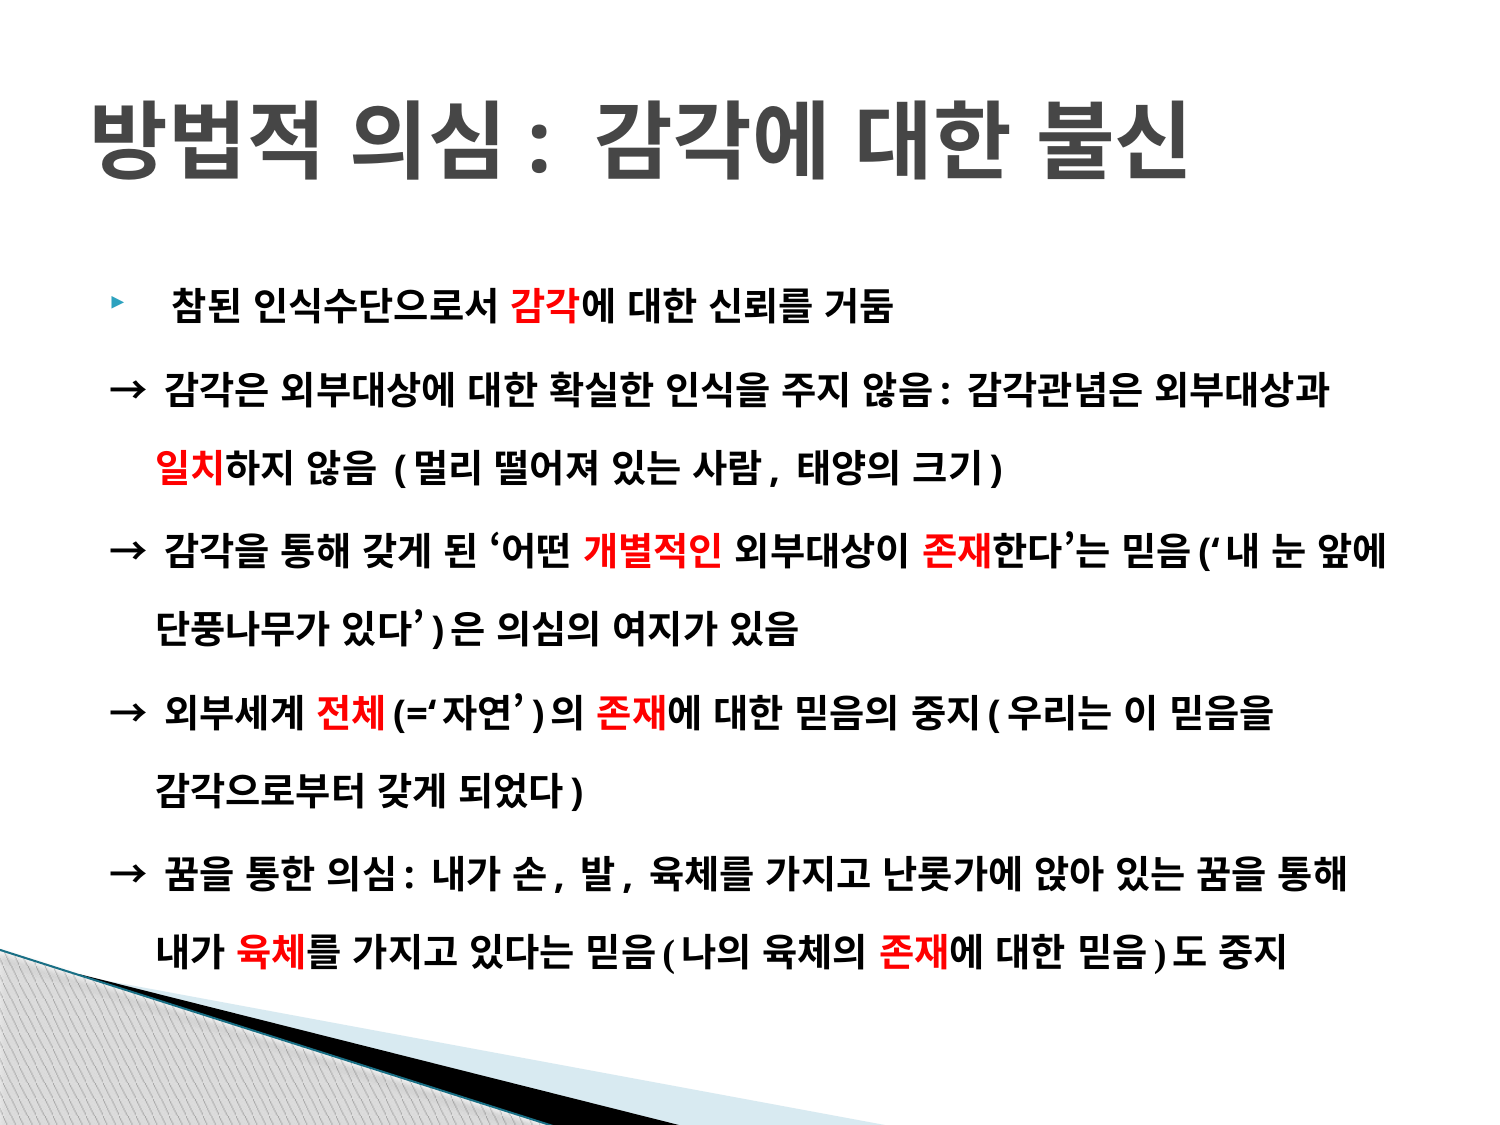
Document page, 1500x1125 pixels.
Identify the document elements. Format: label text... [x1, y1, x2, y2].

title 방법적 의심: 감각에 대한 불신 [75, 45, 1425, 233]
list 참된 인식수단으로서 감각에 대한 신뢰를 거둠 → 감각은 외부대상에 대한 확실한 인식을 주지 않음: 감각관념은 외부대상과 일치하지 않음 (멀리 떨어져 있는 사람, 태양의 크기) → 감각을 통해 갖게 된 ‘어떤 개별적인 외부대상이 존재한다’는 믿음(‘내 눈 앞에 단풍나무가 있다’)은 의심의 여지가 있음 → 외부세계 전체(=‘자연’)의 존재에 대한 믿음의 중지(우리는 이 믿음을 감각으로부터 갖게 되었다) → 꿈을 통한 의심: 내가 손, 발, 육체를 가지고 난롯가에 앉아 있는 꿈을 통해 내가 육체를 가지고 있다는 믿음(나의 육체의 존재에 대한 믿음)도 중지 [75, 243, 1425, 986]
